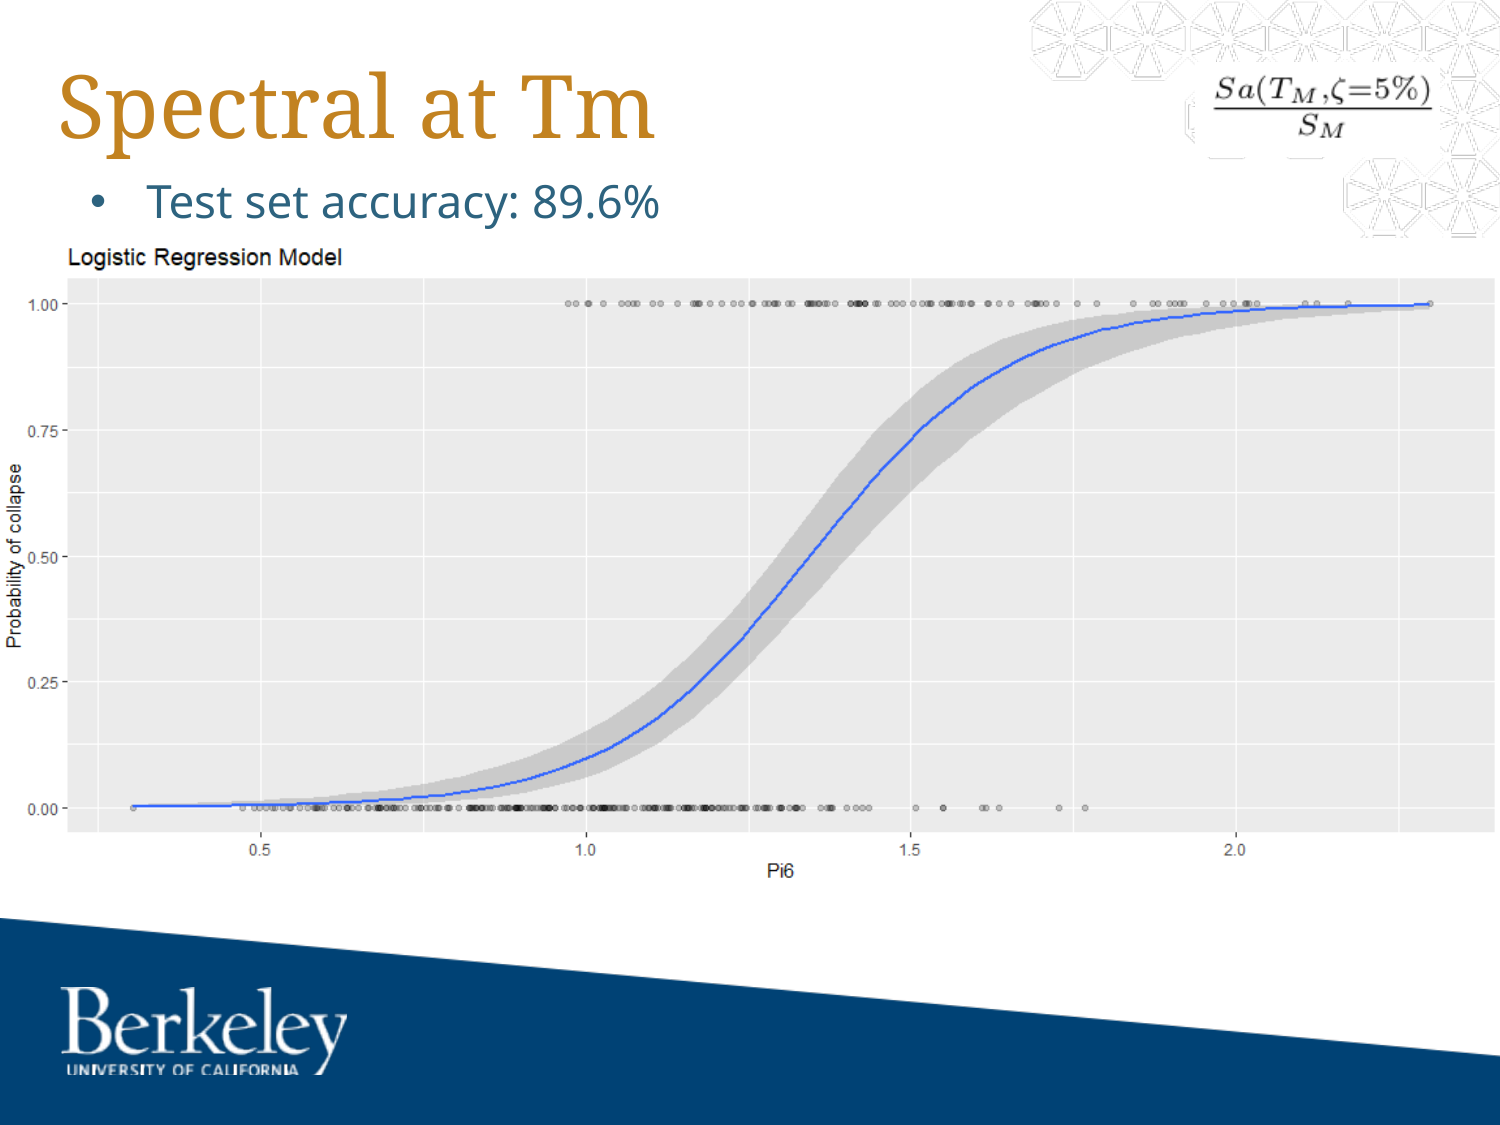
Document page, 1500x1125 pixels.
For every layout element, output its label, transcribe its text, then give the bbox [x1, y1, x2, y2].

list Test set accuracy: 89.6% [75, 165, 1205, 236]
picture [1195, 62, 1440, 157]
picture [0, 237, 1500, 887]
title Spectral at Tm [42, 9, 1121, 198]
